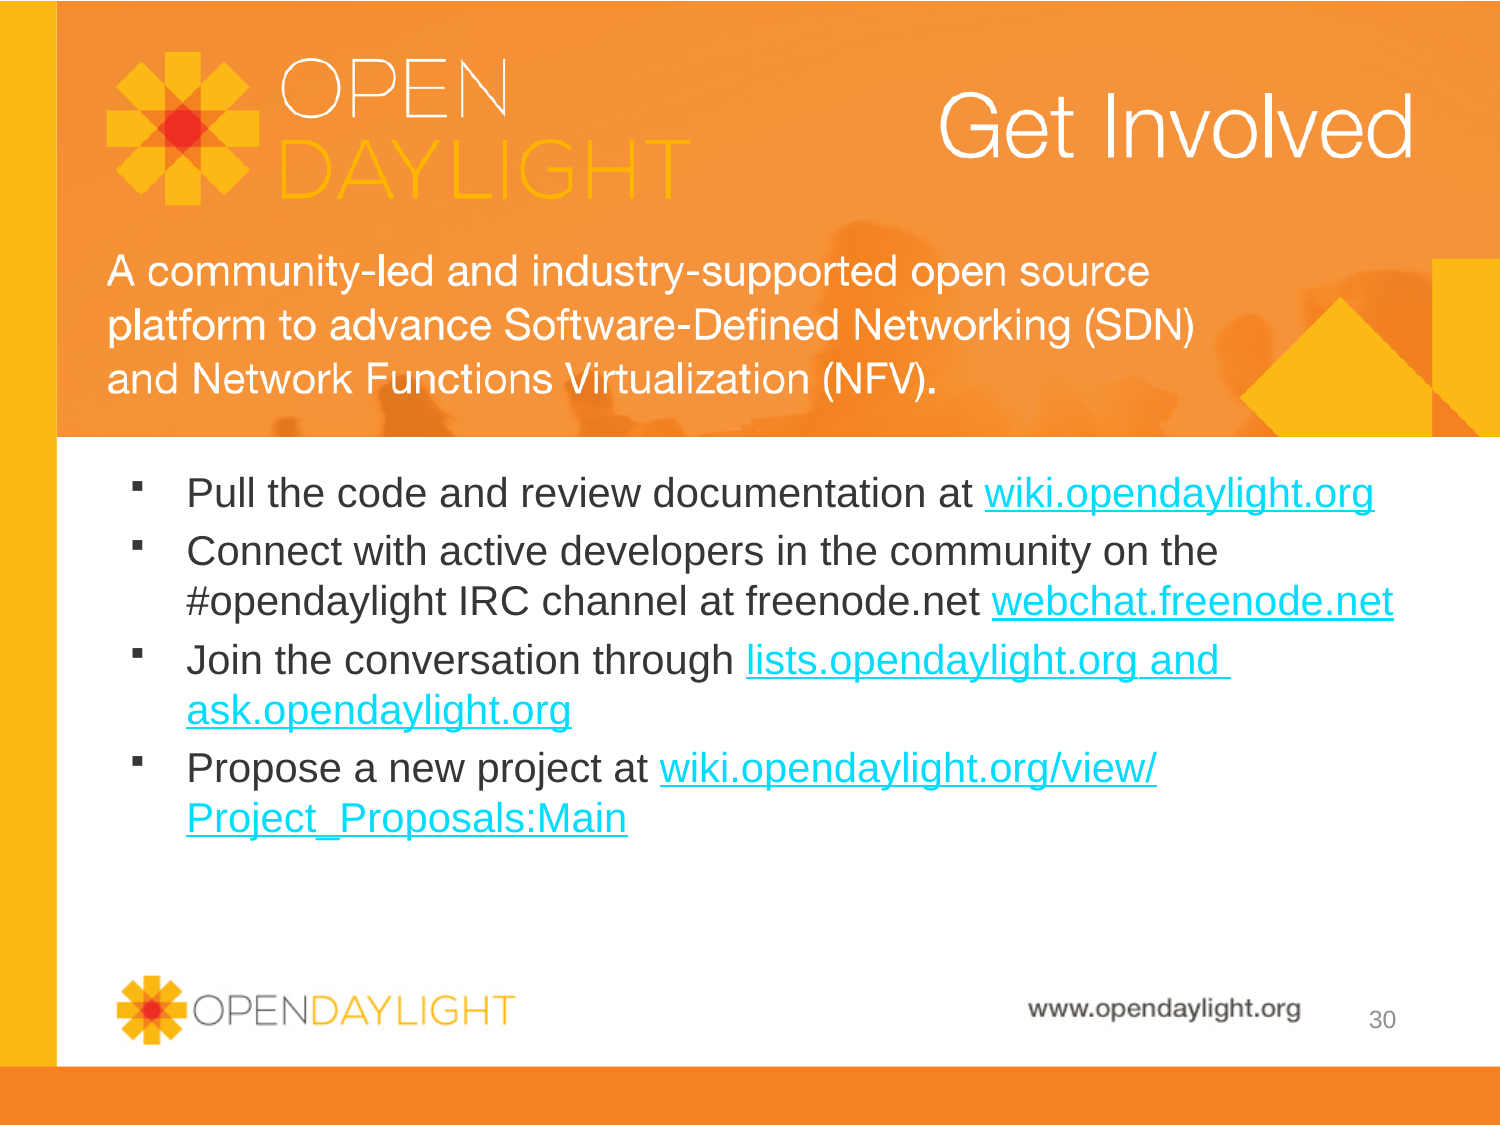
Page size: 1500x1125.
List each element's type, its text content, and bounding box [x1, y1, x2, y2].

list Pull the code and review documentation at wiki.opendaylight.org Connect with active developers in the community on the #opendaylight IRC channel at freenode.net webchat.freenode.net Join the conversation through lists.opendaylight.org and ask.opendaylight.org Propose a new project at wiki.opendaylight.org/view/Project_Proposals:Main [115, 458, 1425, 959]
picture [0, 0, 1500, 1125]
slide_number 30 [1340, 980, 1425, 1041]
